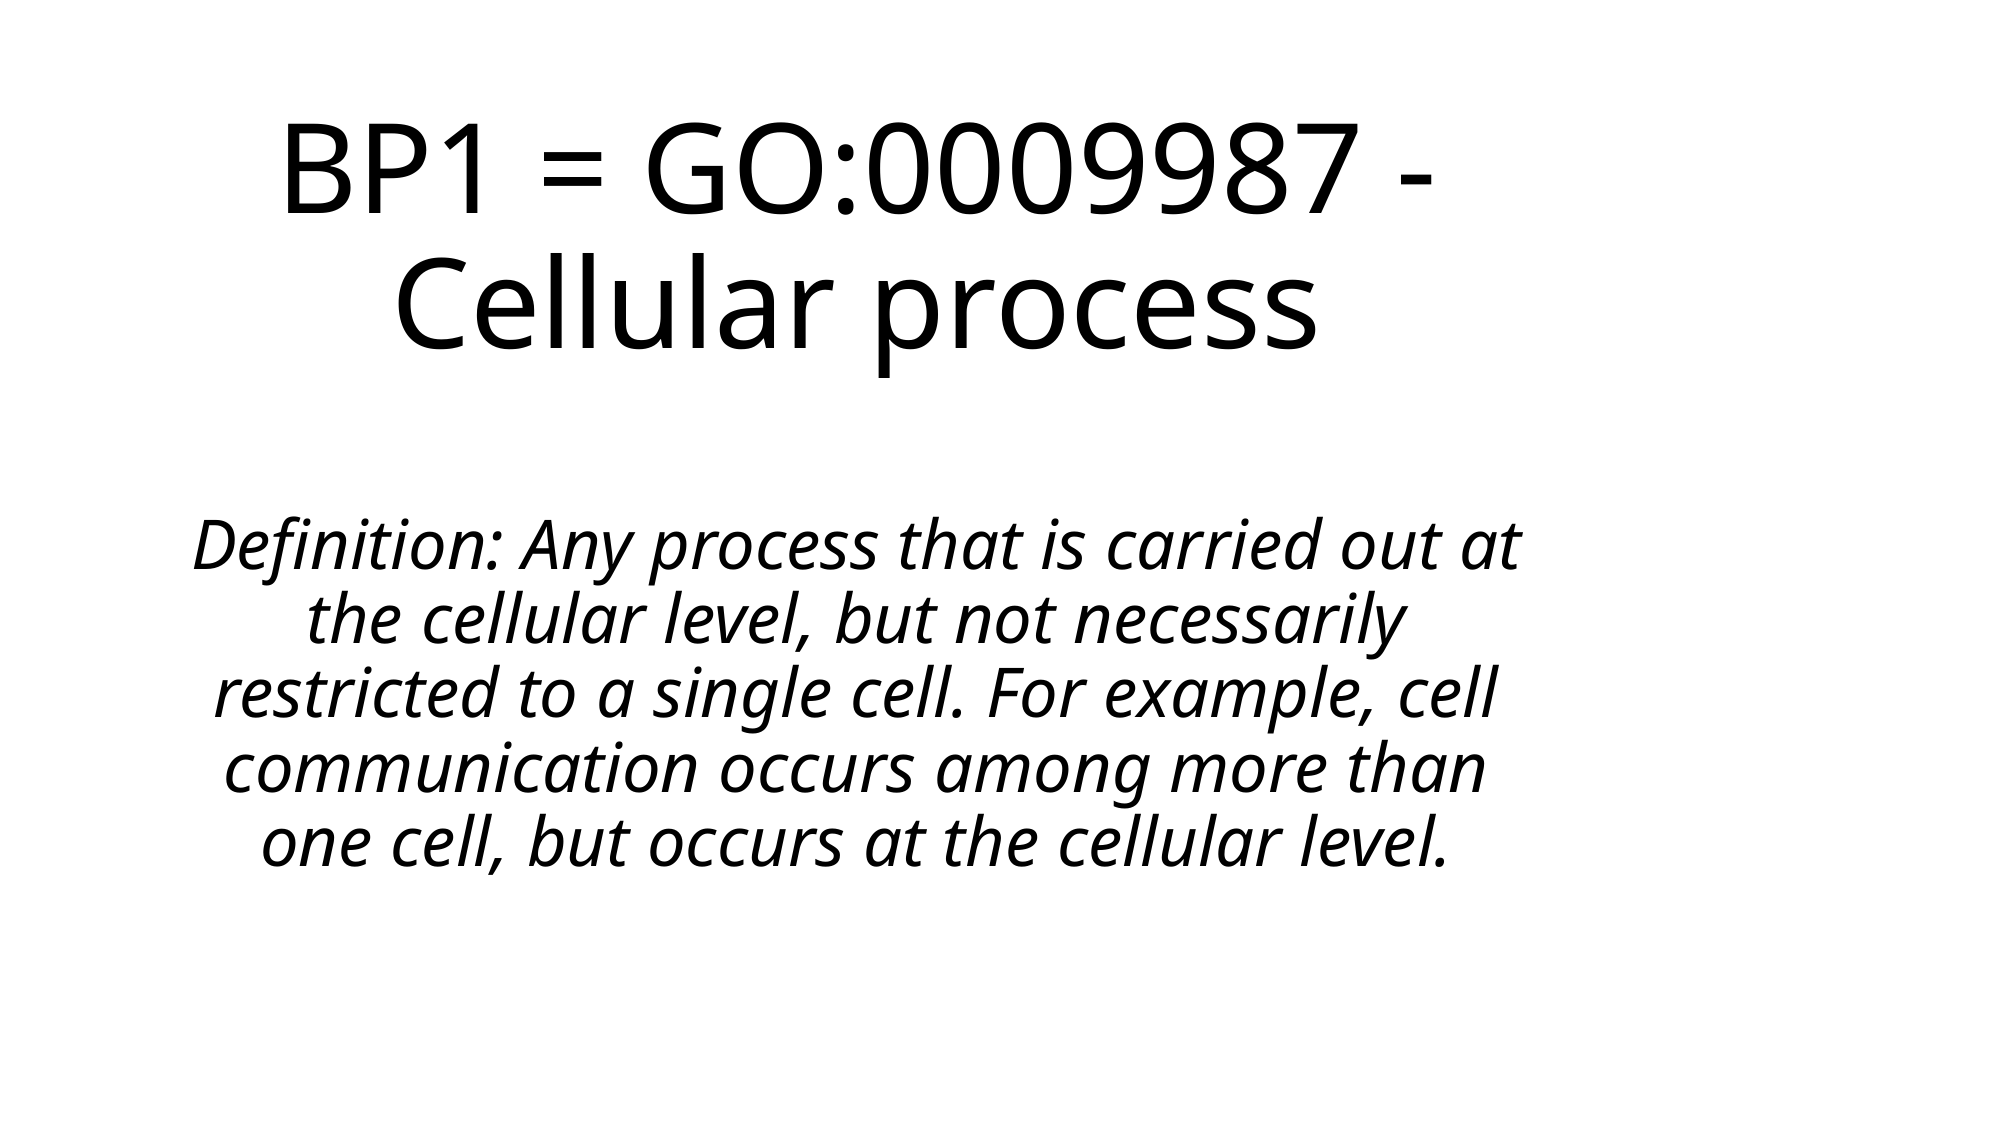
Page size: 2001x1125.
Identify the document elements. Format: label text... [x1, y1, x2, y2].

title BP1 = GO:0009987 - Cellular process Definition: Any process that is carried out at the cellular level, but not necessarily restricted to a single cell. For example, cell communication occurs among more than one cell, but occurs at the cellular level. [156, 0, 1557, 889]
